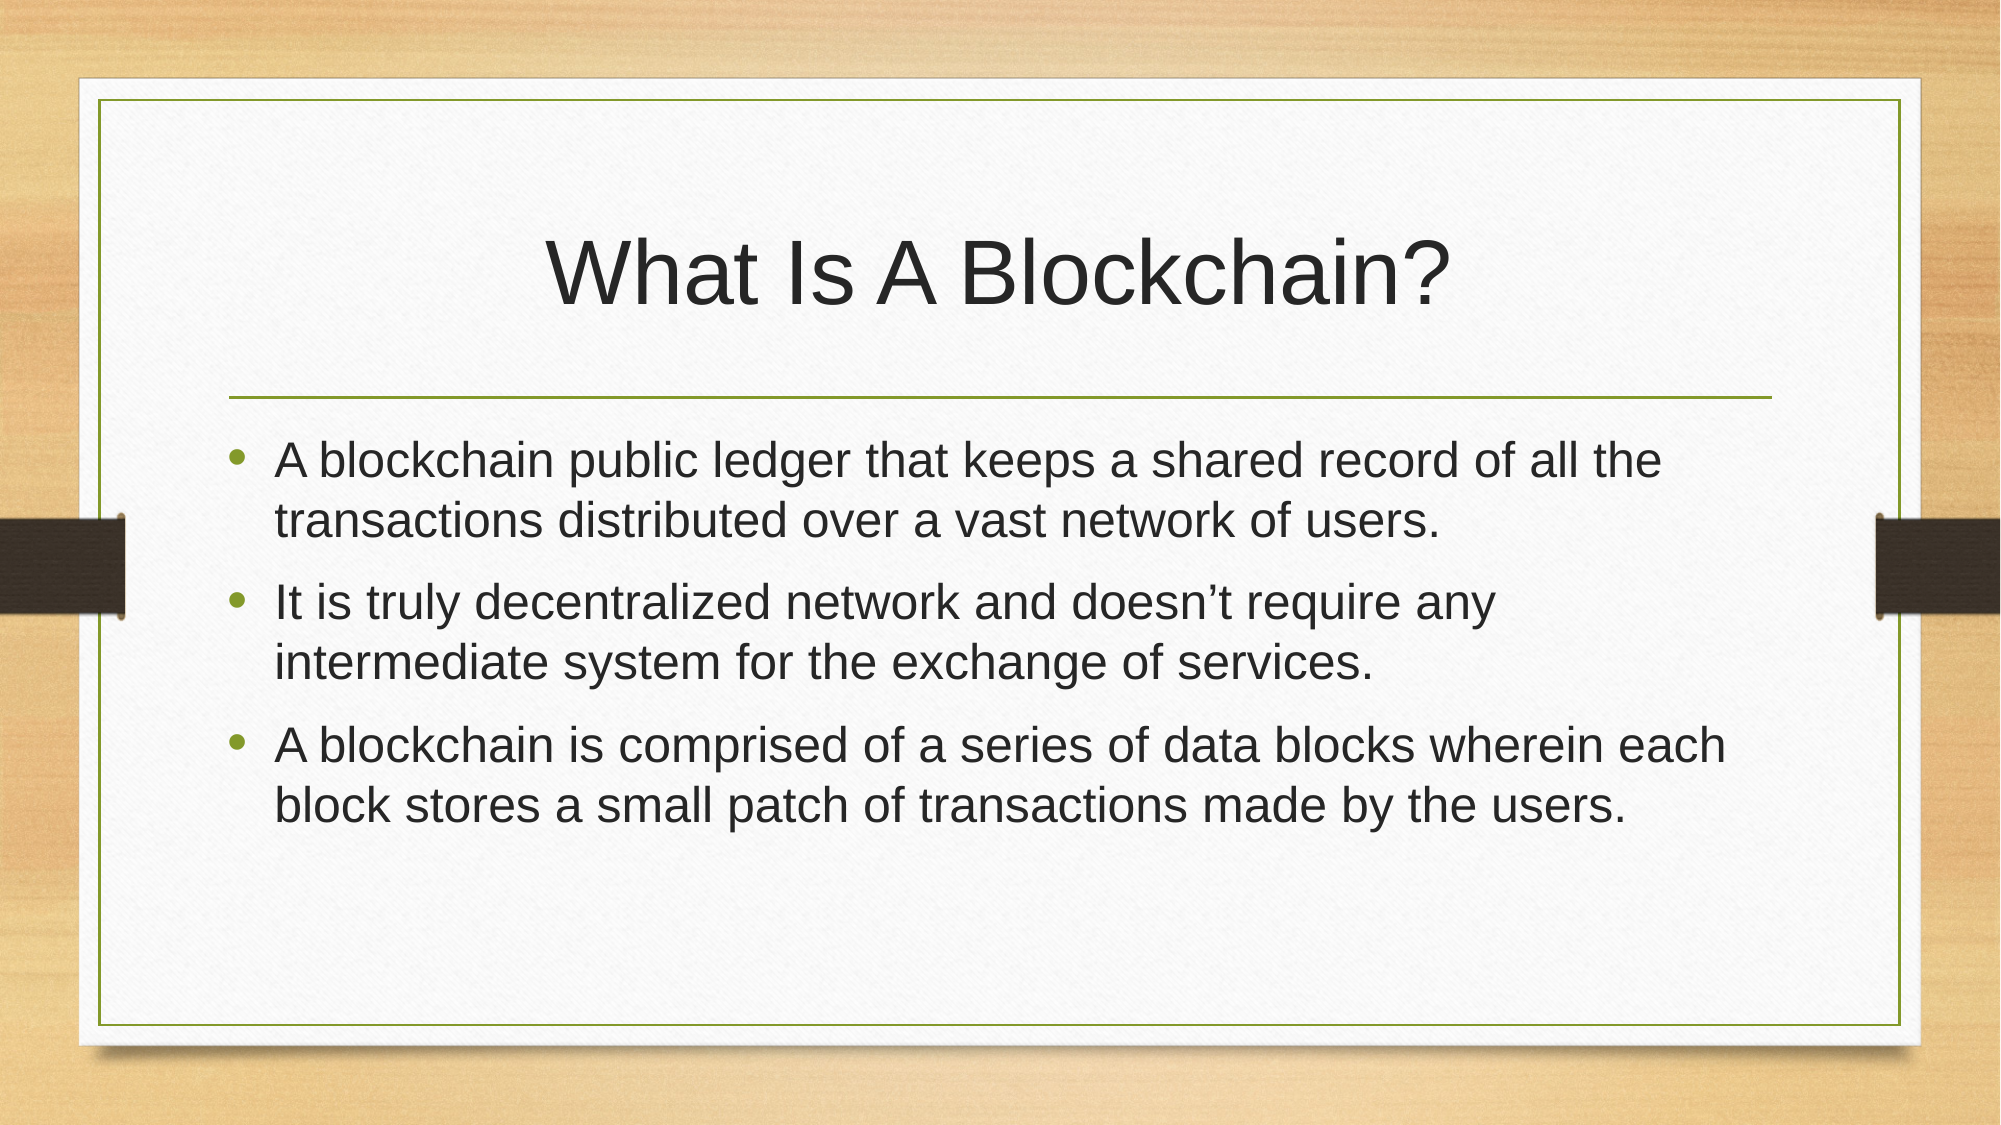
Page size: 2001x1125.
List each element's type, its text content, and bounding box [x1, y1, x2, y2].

title What Is A Blockchain? [212, 161, 1788, 375]
list A blockchain public ledger that keeps a shared record of all the transactions distributed over a vast network of users. It is truly decentralized network and doesn’t require any intermediate system for the exchange of services. A blockchain is comprised of a series of data blocks wherein each block stores a small patch of transactions made by the users. [212, 419, 1788, 964]
picture [0, 0, 2001, 1125]
